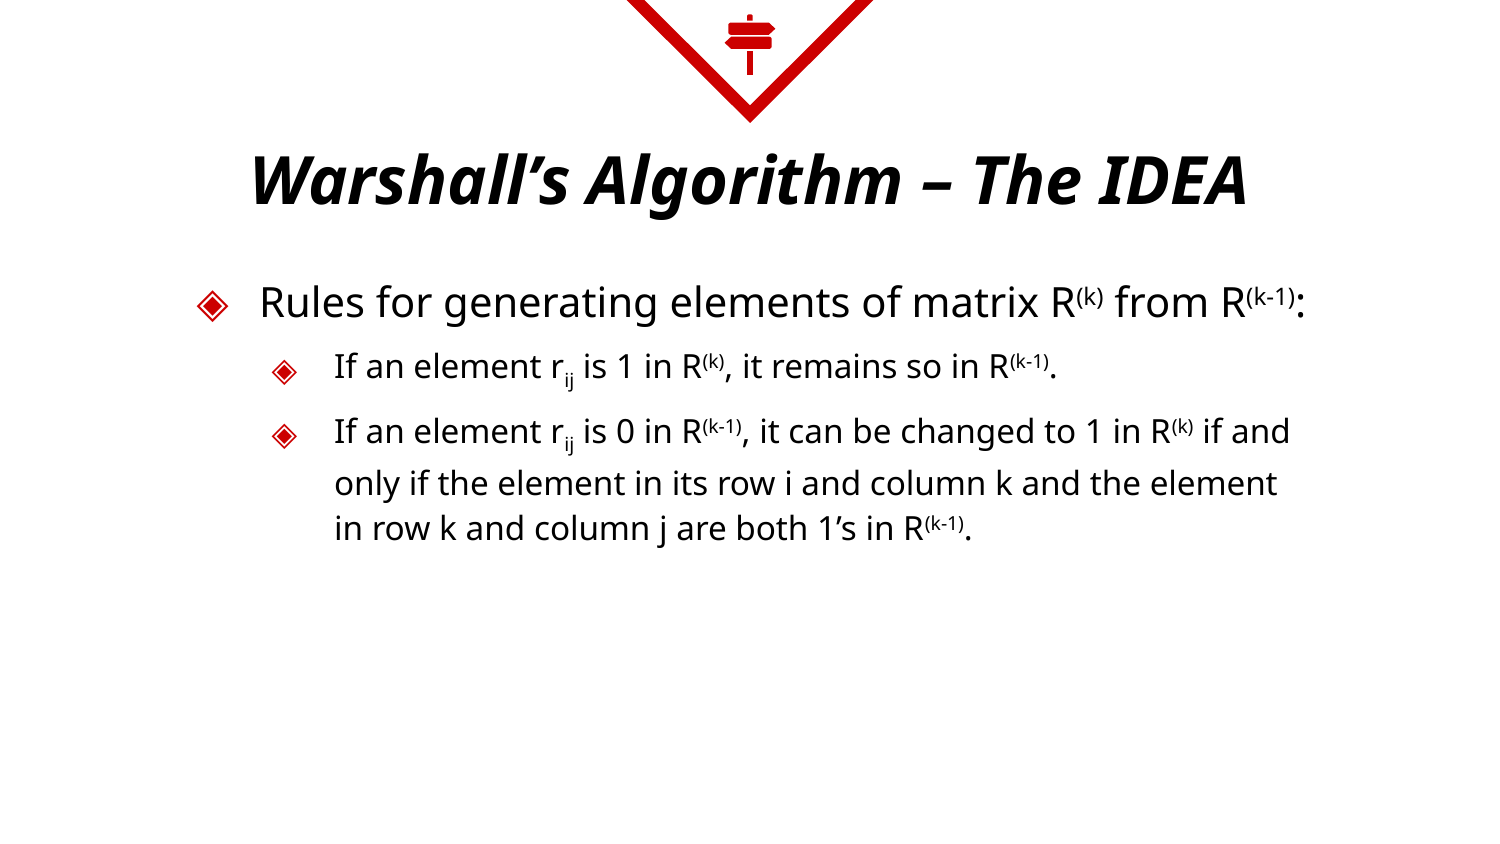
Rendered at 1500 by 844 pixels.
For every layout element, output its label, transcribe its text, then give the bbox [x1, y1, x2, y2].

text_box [724, 14, 776, 75]
list Rules for generating elements of matrix R(k) from R(k-1): If an element rij is 1 in R(k), it remains so in R(k-1). If an element rij is 0 in R(k-1), it can be changed to 1 in R(k) if and only if the element in its row i and column k and the element in row k and column j are both 1’s in R(k-1). [169, 253, 1331, 822]
title Warshall’s Algorithm – The IDEA [169, 123, 1331, 212]
